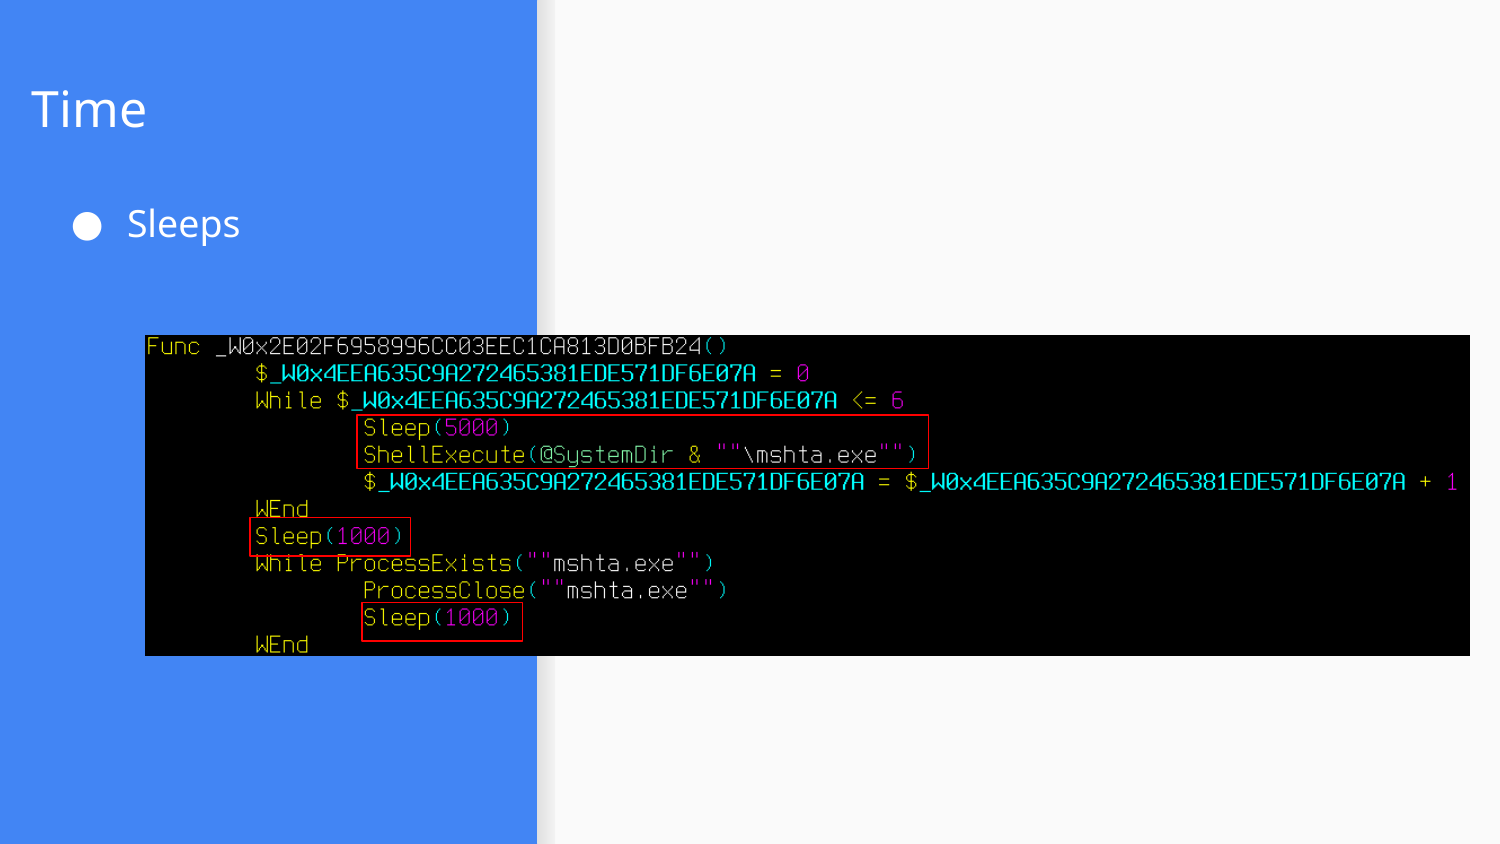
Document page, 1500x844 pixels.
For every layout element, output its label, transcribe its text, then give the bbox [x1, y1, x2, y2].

title Time [16, 58, 521, 153]
picture [145, 335, 1470, 657]
list Sleeps [37, 177, 498, 697]
